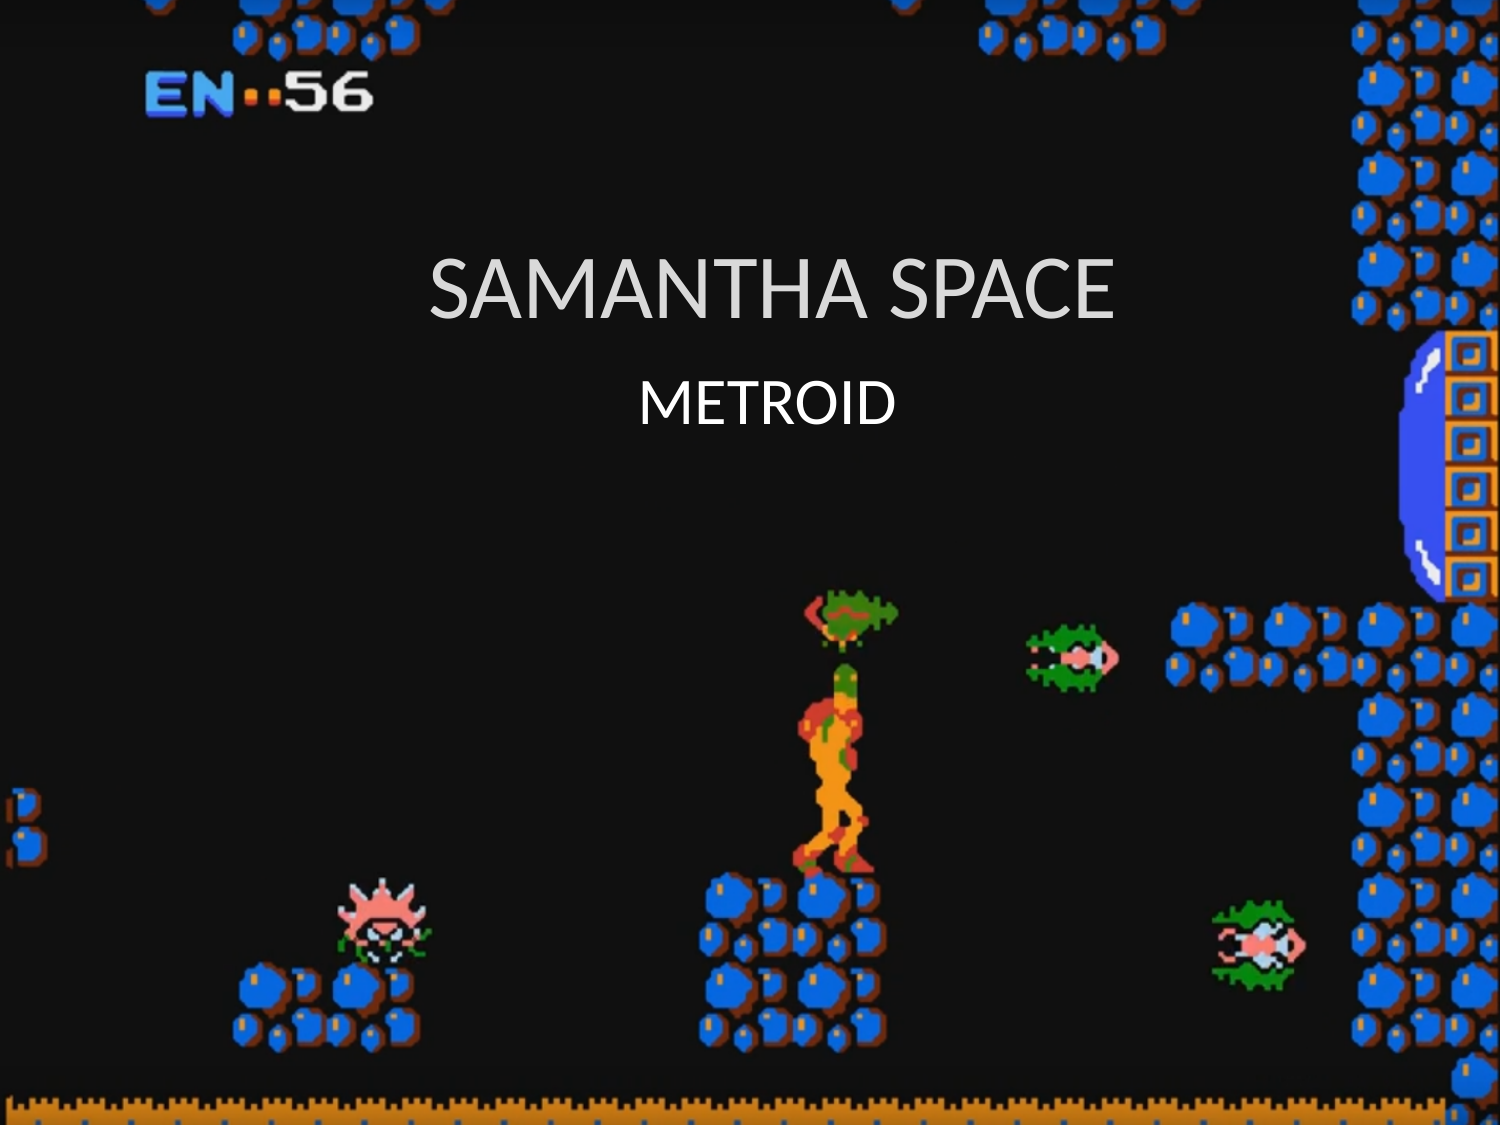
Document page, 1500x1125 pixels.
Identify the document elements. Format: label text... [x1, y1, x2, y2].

subtitle METROID [242, 349, 1293, 638]
title SAMANTHA SPACE [135, 160, 1411, 402]
picture [0, 0, 1500, 1125]
